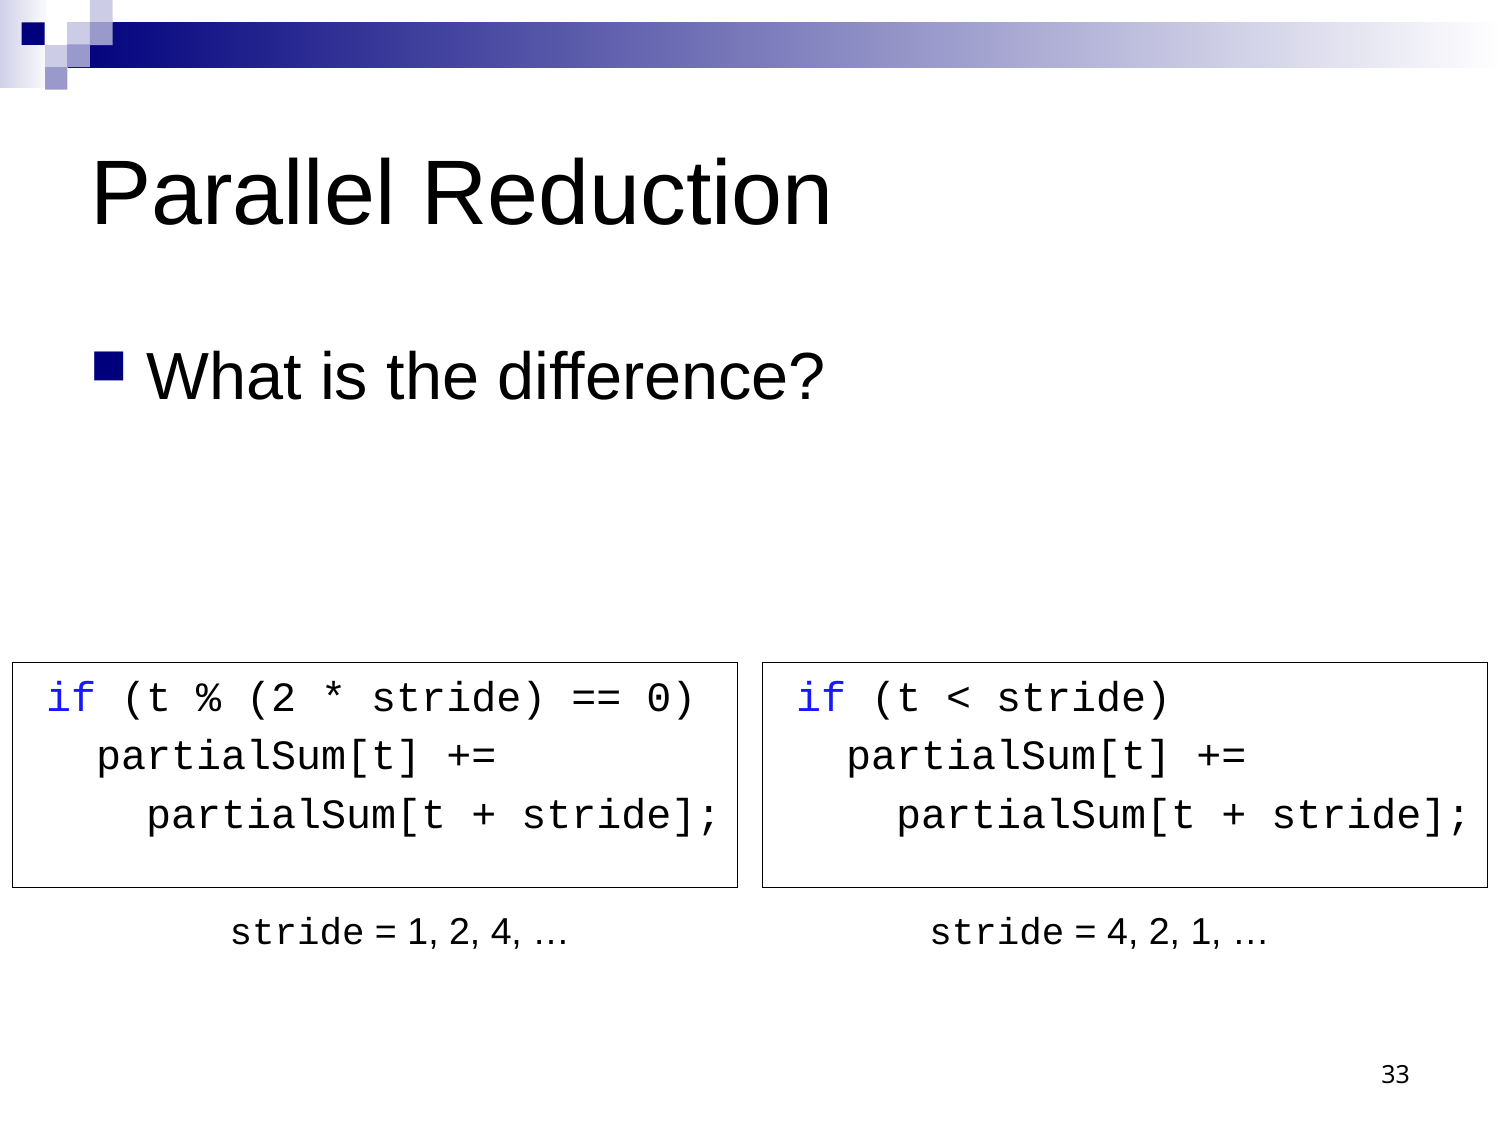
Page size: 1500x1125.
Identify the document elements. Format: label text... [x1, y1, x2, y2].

title Parallel Reduction [75, 75, 1425, 300]
list What is the difference? [75, 324, 1425, 500]
slide_number 33 [1074, 1024, 1426, 1101]
text_box stride = 1, 2, 4, … [214, 899, 586, 960]
text_box stride = 4, 2, 1, … [914, 899, 1286, 960]
text_box if (t < stride) partialSum[t] += partialSum[t + stride]; [762, 662, 1488, 888]
text_box if (t % (2 * stride) == 0) partialSum[t] += partialSum[t + stride]; [12, 662, 738, 888]
